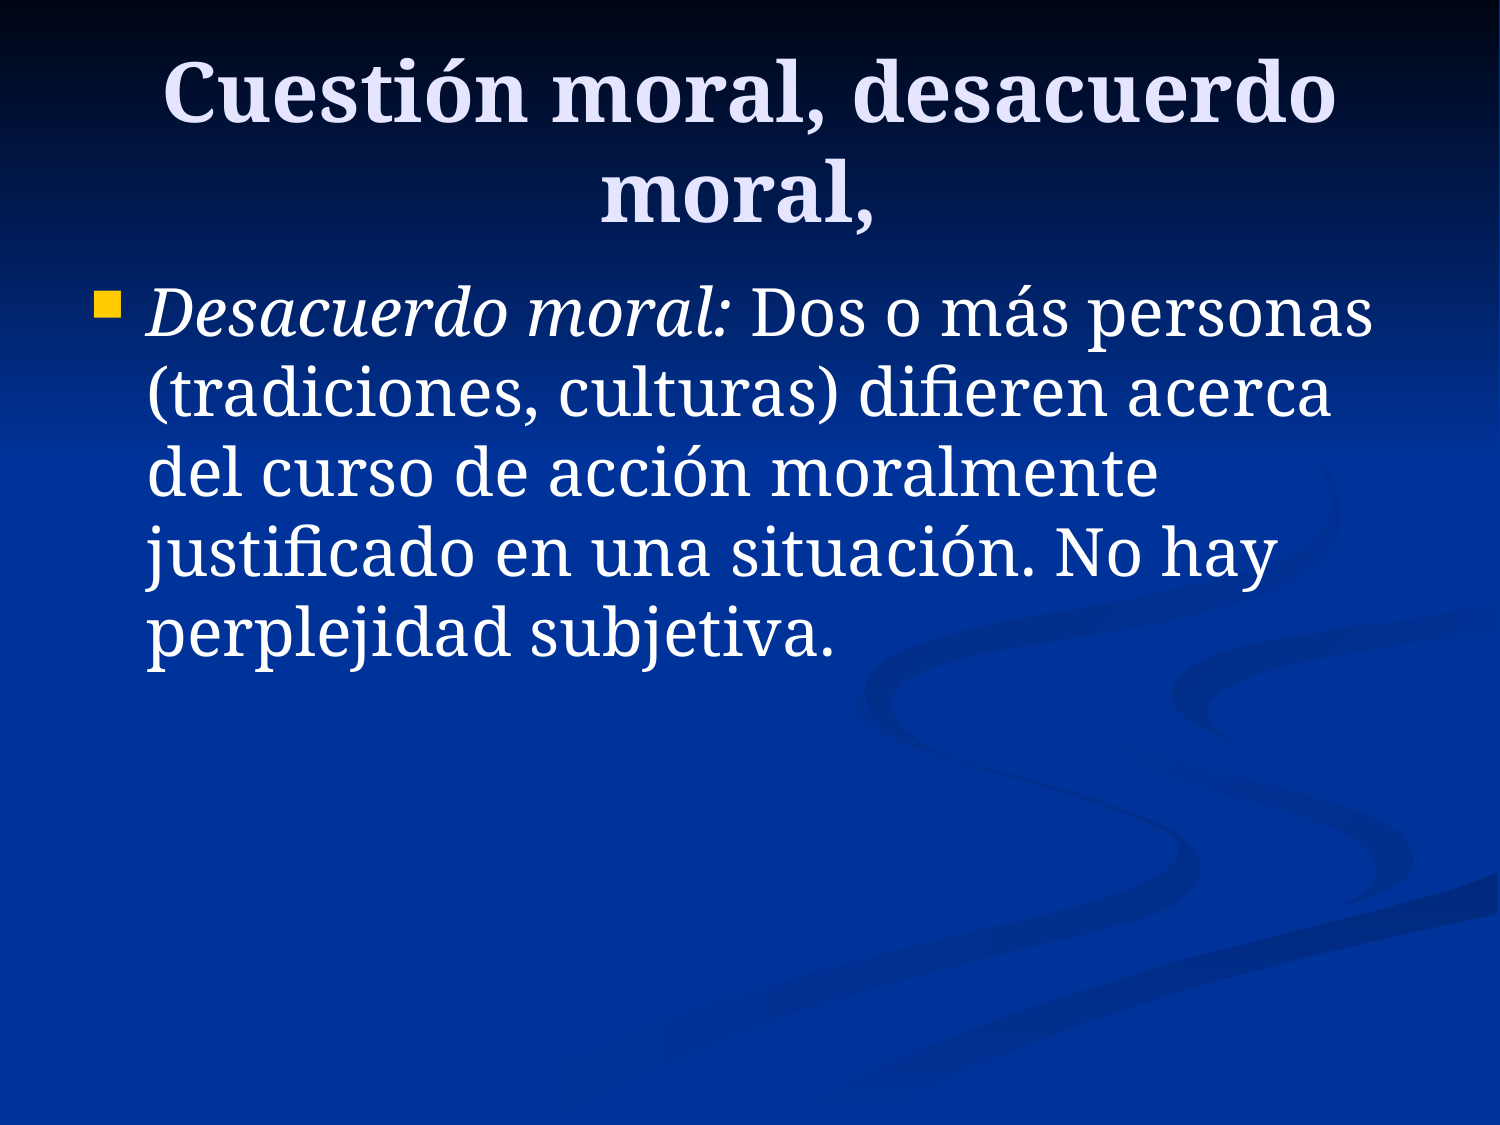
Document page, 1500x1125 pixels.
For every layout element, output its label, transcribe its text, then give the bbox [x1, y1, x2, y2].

title Cuestión moral, desacuerdo moral, [74, 44, 1426, 233]
list Desacuerdo moral: Dos o más personas (tradiciones, culturas) difieren acerca del curso de acción moralmente justificado en una situación. No hay perplejidad subjetiva. [74, 262, 1426, 1006]
